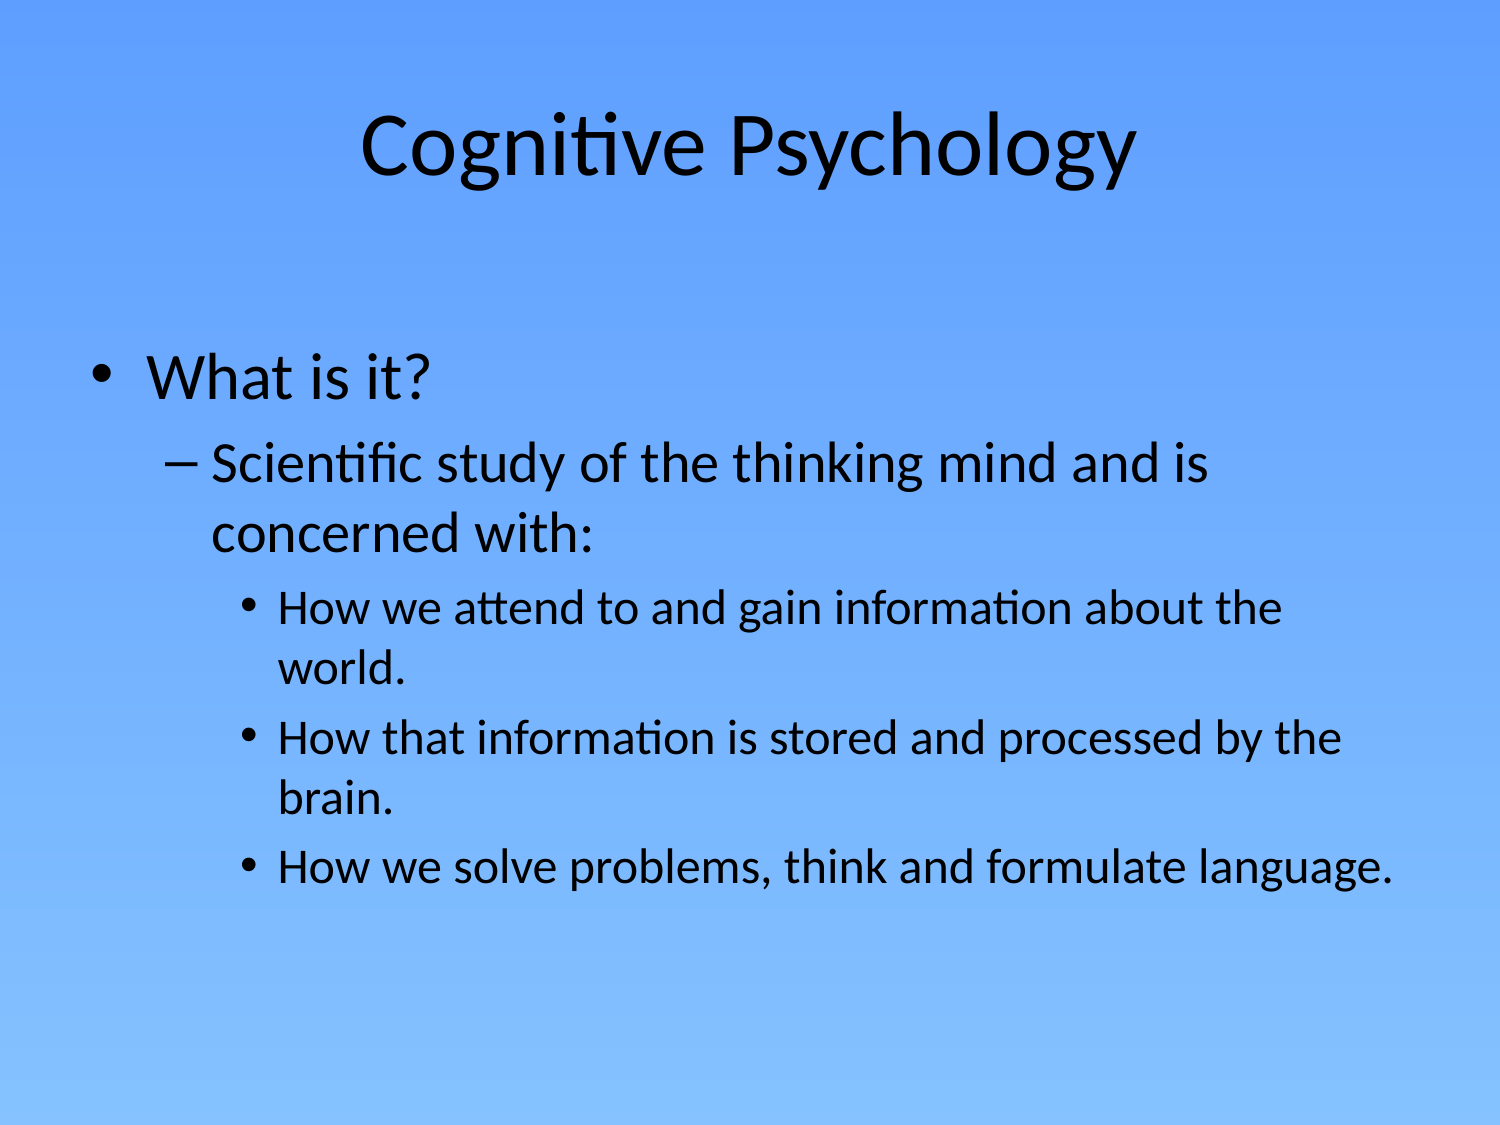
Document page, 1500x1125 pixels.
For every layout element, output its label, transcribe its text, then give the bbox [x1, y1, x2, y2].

list What is it? Scientific study of the thinking mind and is concerned with: How we attend to and gain information about the world. How that information is stored and processed by the brain. How we solve problems, think and formulate language. [75, 324, 1425, 1000]
title Cognitive Psychology [75, 45, 1425, 233]
